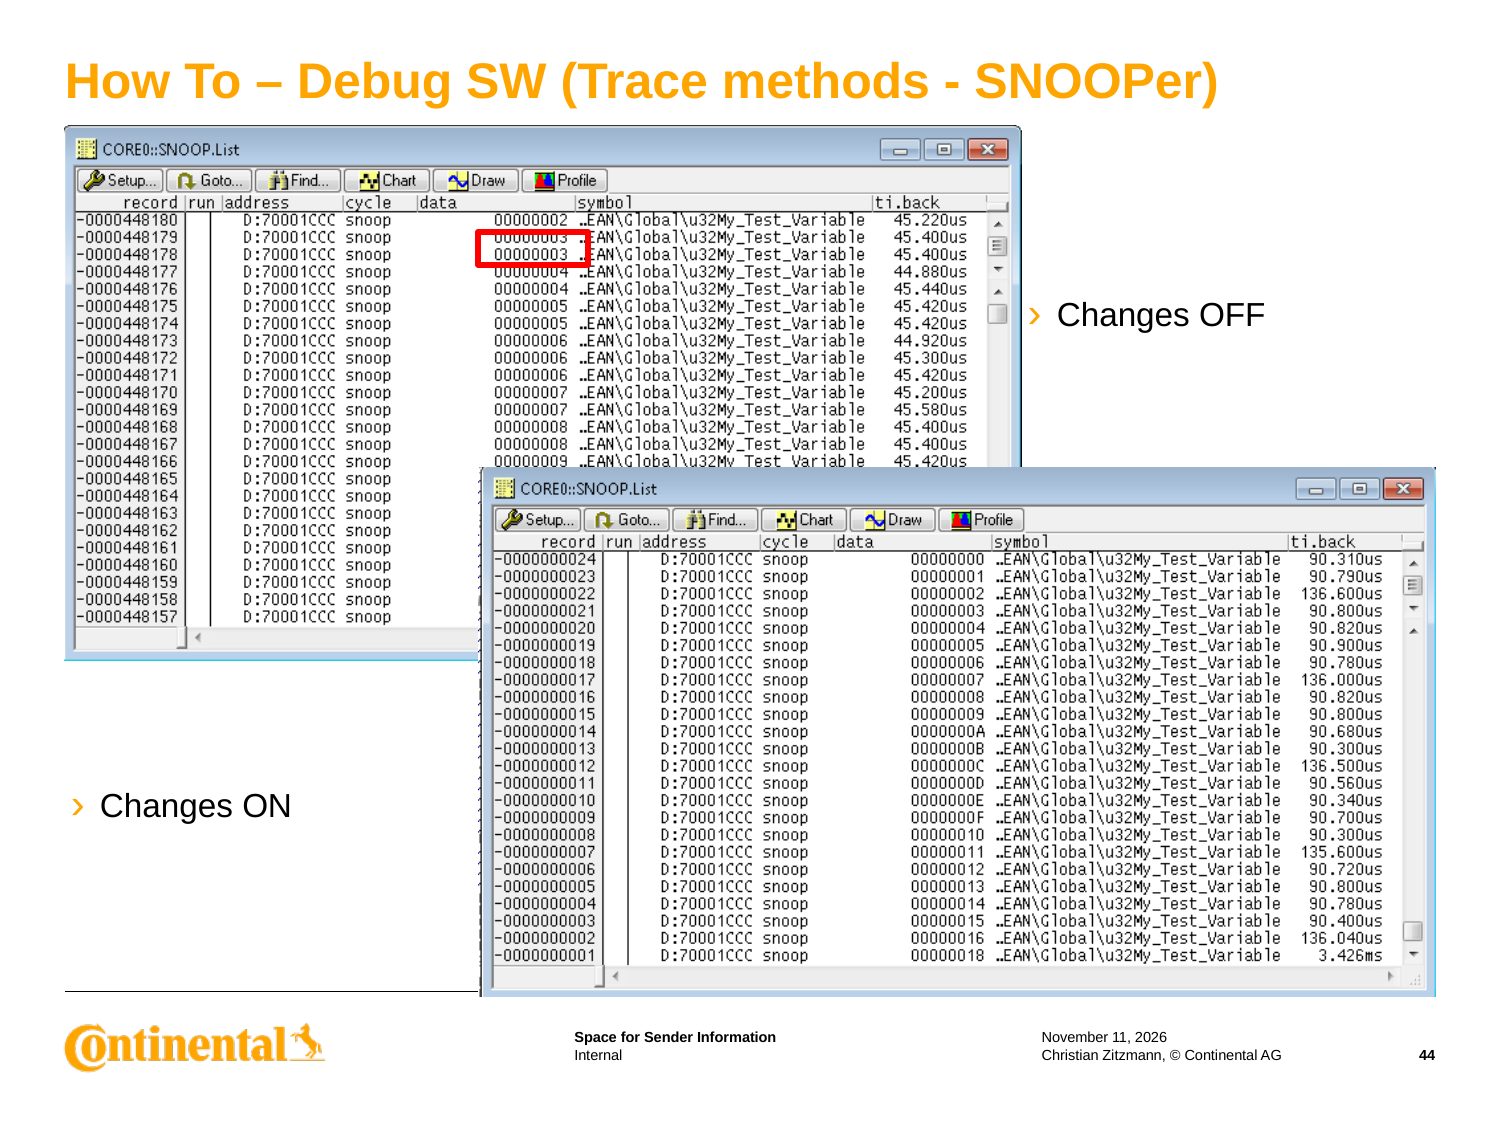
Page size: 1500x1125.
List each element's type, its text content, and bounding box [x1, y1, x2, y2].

title How To – Debug SW (Trace methods - SNOOPer) [64, 48, 1436, 167]
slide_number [1041, 1021, 1371, 1045]
text_box Changes OFF [1027, 290, 1377, 374]
picture [64, 125, 1436, 997]
list Changes ON [70, 781, 420, 864]
slide_number 44 [1376, 1045, 1436, 1071]
footer Christian Zitzmann, © Continental AG [1041, 1045, 1371, 1071]
